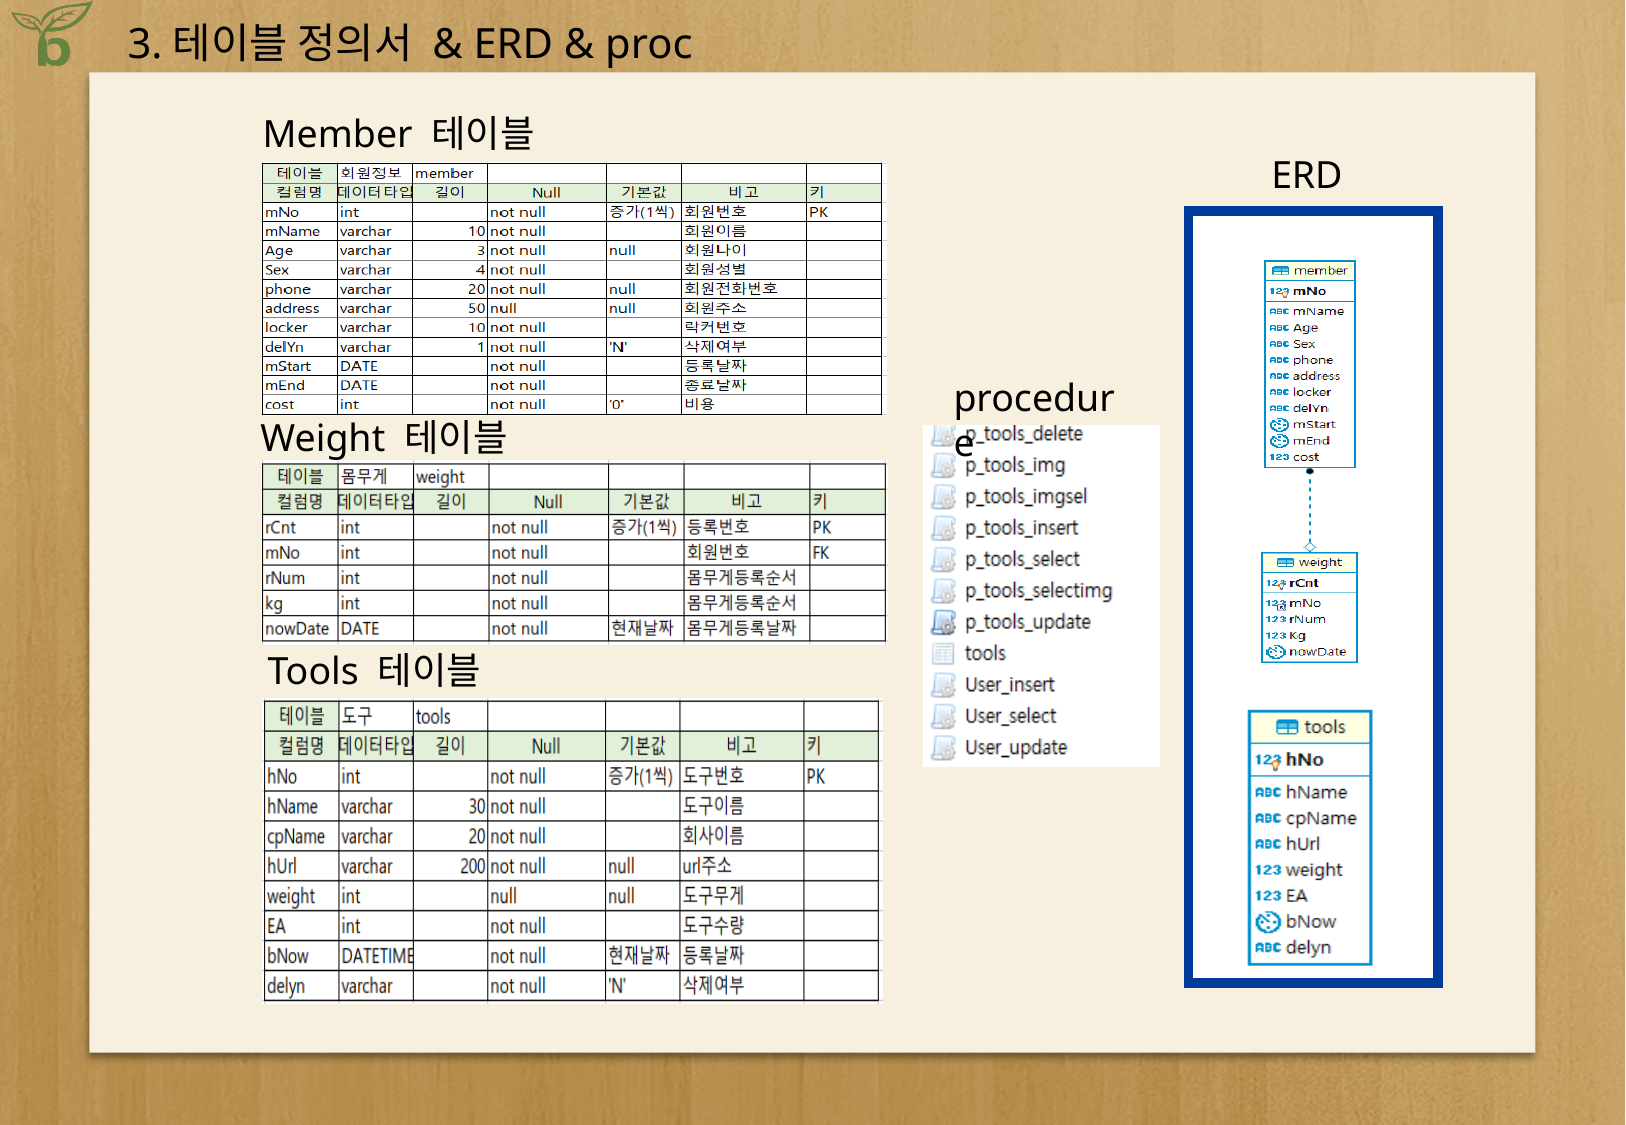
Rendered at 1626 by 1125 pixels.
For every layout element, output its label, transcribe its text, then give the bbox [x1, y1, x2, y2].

text_box ERD [1256, 143, 1368, 204]
picture [0, 0, 1626, 1125]
text_box Tools 테이블 [252, 639, 557, 700]
text_box 3.테이블 정의서 & ERD & proc [112, 8, 866, 74]
text_box Weight 테이블 [245, 406, 550, 467]
text_box Member 테이블 [248, 102, 553, 163]
text_box procedure [938, 366, 1143, 424]
text_box [1187, 209, 1440, 985]
